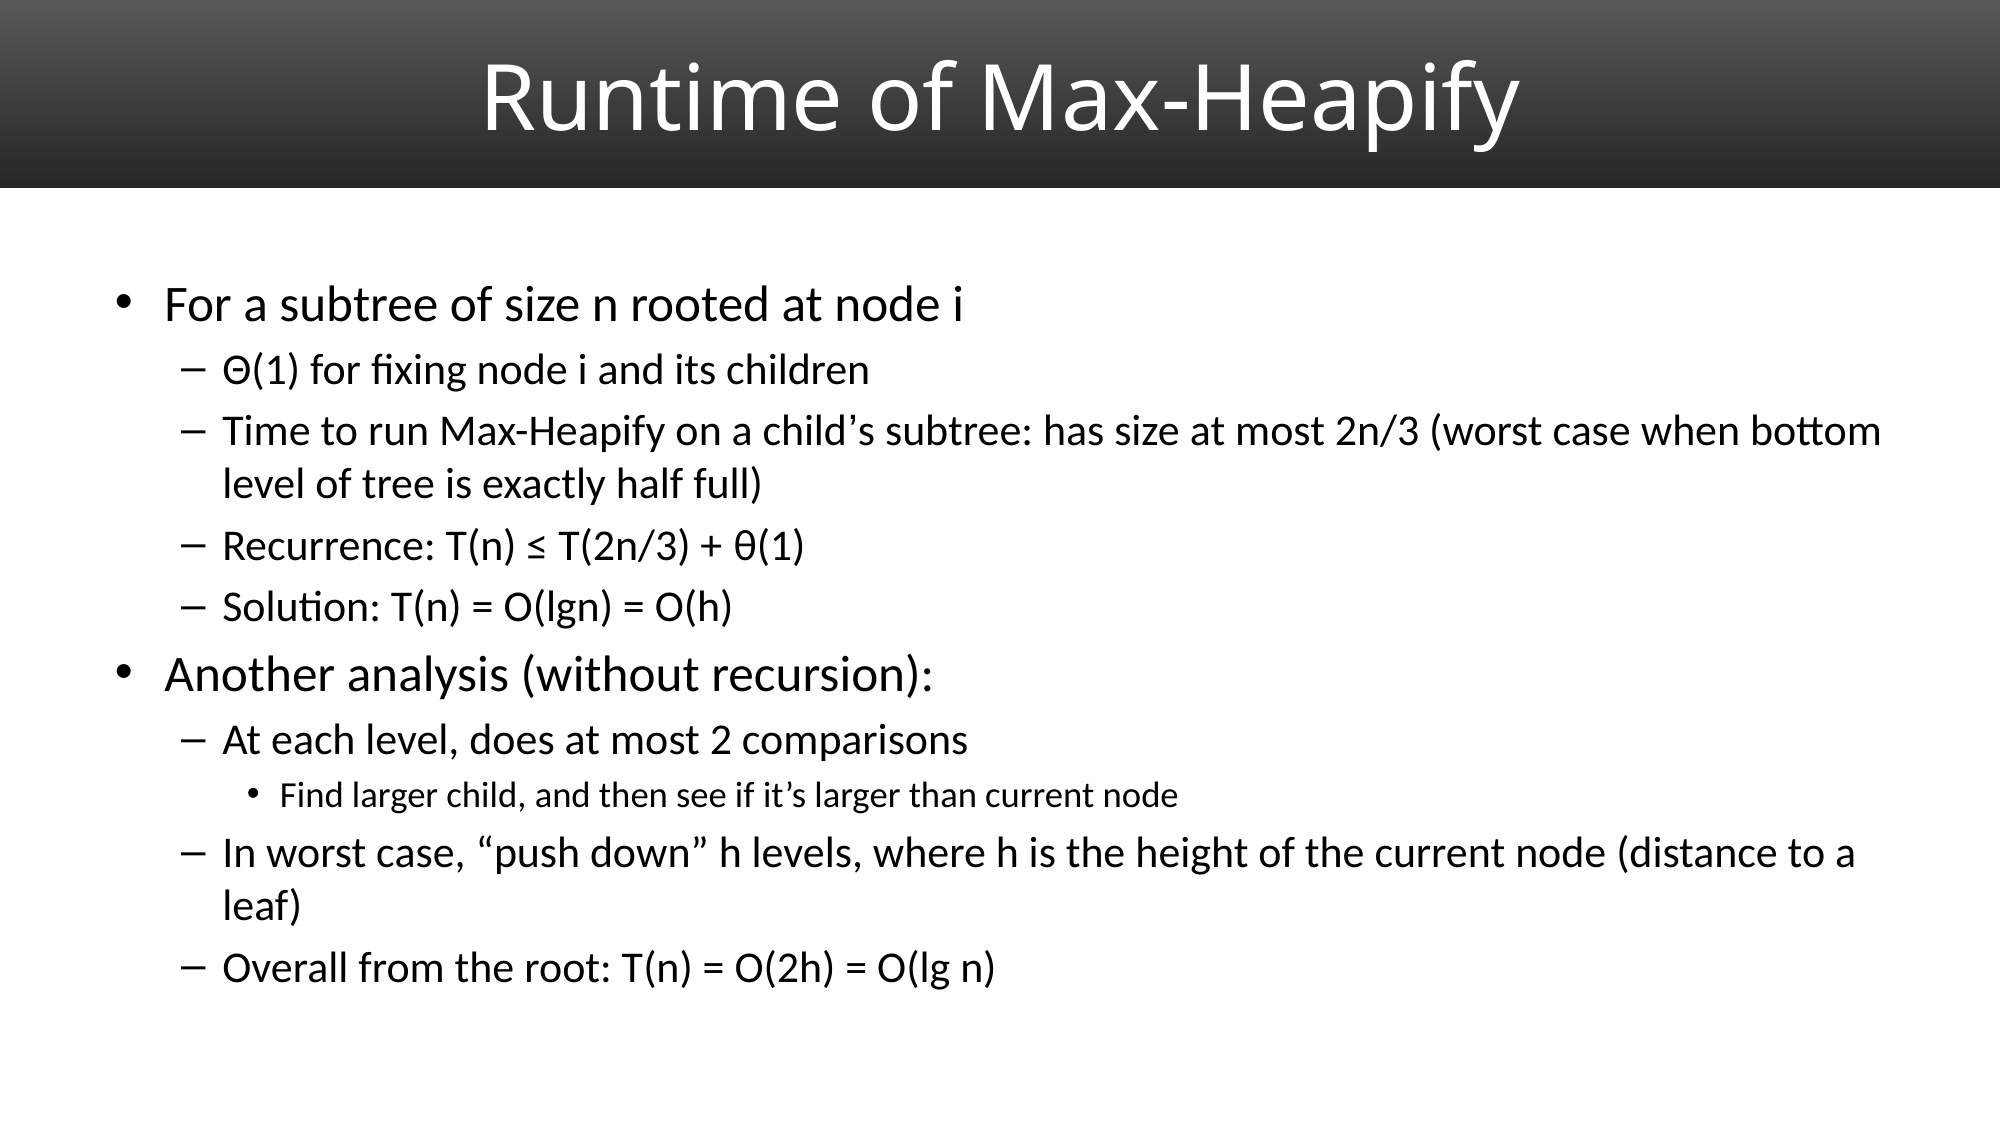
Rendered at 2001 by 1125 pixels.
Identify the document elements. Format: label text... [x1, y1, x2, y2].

title Runtime of Max-Heapify [99, 24, 1900, 163]
list For a subtree of size n rooted at node i Θ(1) for fixing node i and its children Time to run Max-Heapify on a child’s subtree: has size at most 2n/3 (worst case when bottom level of tree is exactly half full) Recurrence: T(n) ≤ T(2n/3) + θ(1) Solution: T(n) = O(lgn) = O(h) Another analysis (without recursion): At each level, does at most 2 comparisons Find larger child, and then see if it’s larger than current node In worst case, “push down” h levels, where h is the height of the current node (distance to a leaf) Overall from the root: T(n) = O(2h) = O(lg n) [99, 262, 1900, 1005]
